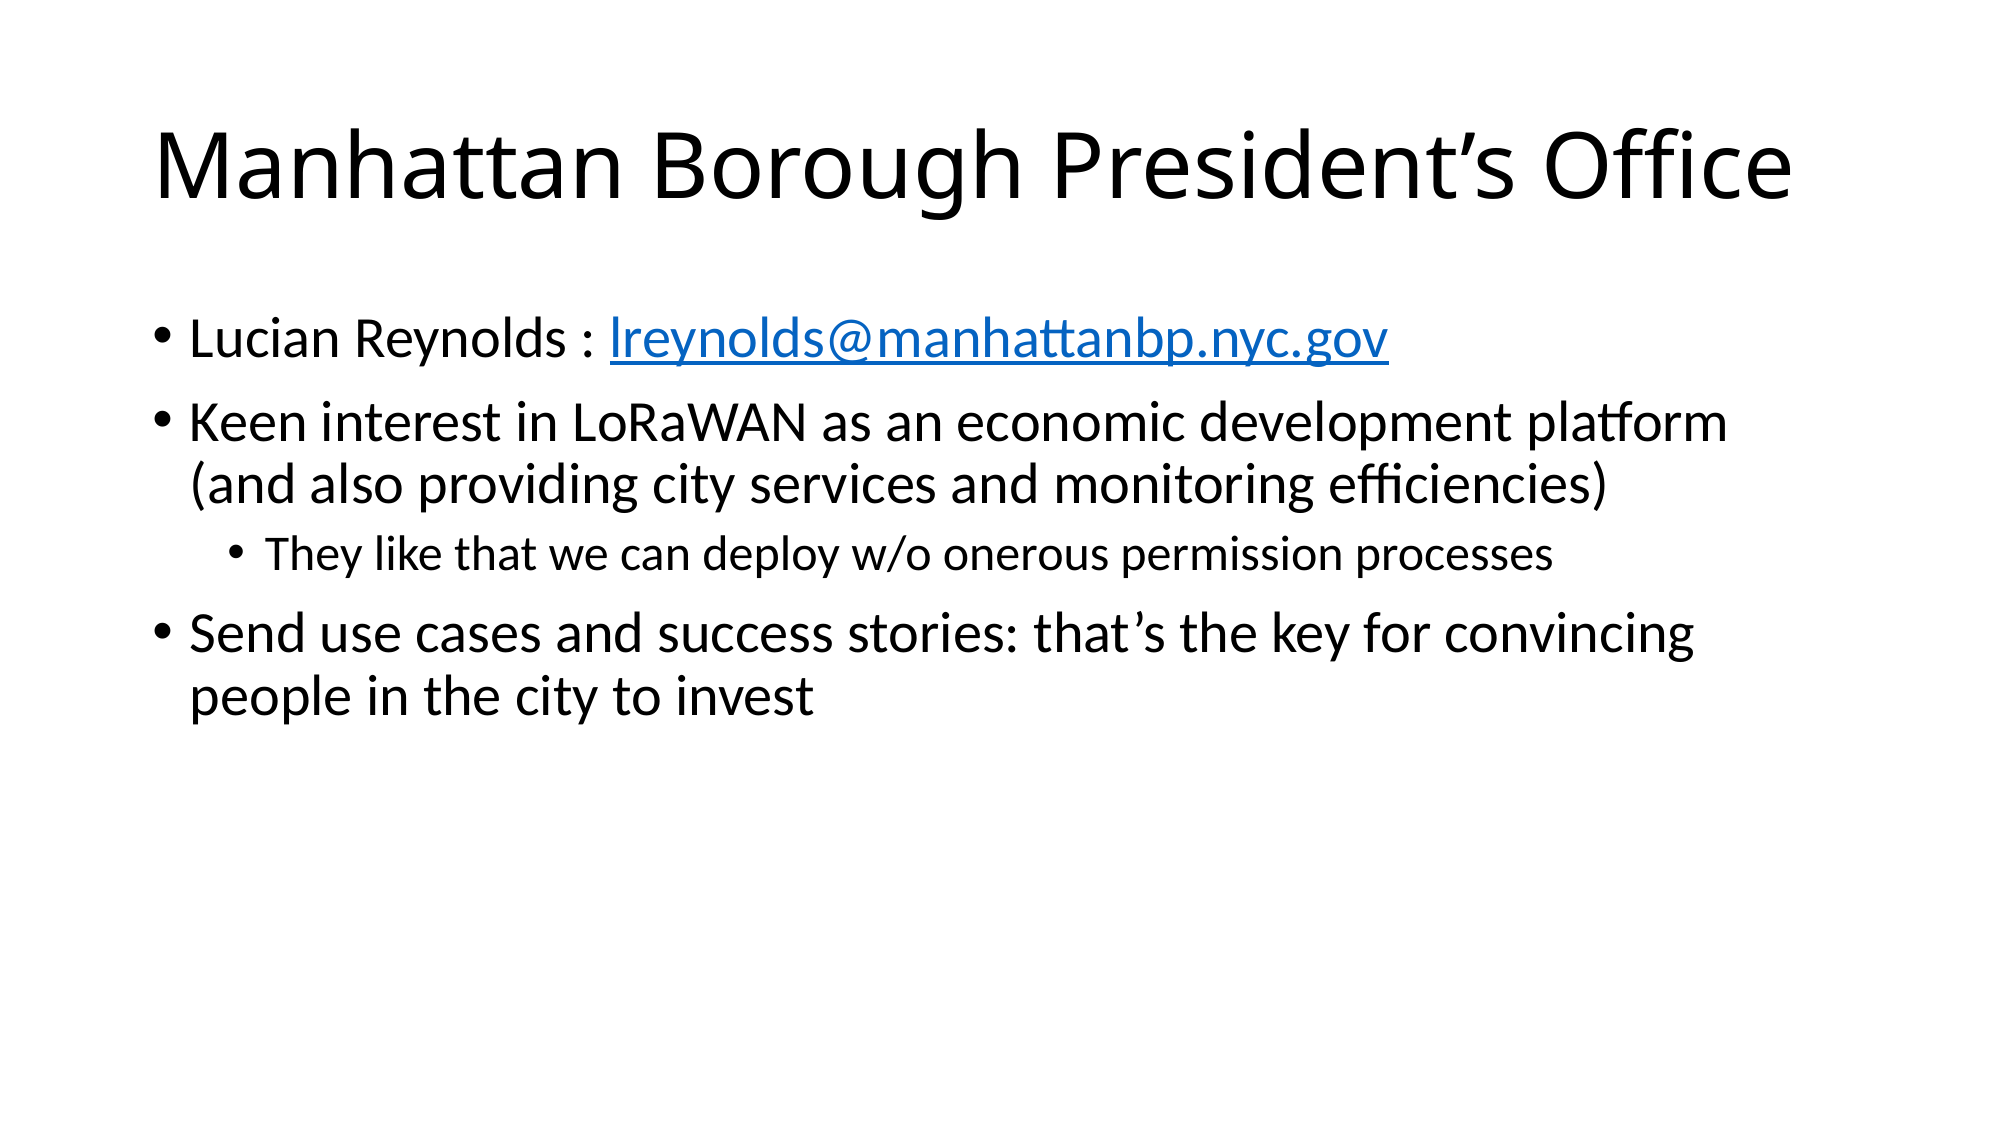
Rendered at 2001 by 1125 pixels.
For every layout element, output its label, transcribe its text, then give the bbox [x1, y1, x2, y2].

title Manhattan Borough President’s Office [137, 59, 1863, 278]
list Lucian Reynolds : lreynolds@manhattanbp.nyc.gov Keen interest in LoRaWAN as an economic development platform (and also providing city services and monitoring efficiencies) They like that we can deploy w/o onerous permission processes Send use cases and success stories: that’s the key for convincing people in the city to invest [137, 299, 1863, 1014]
